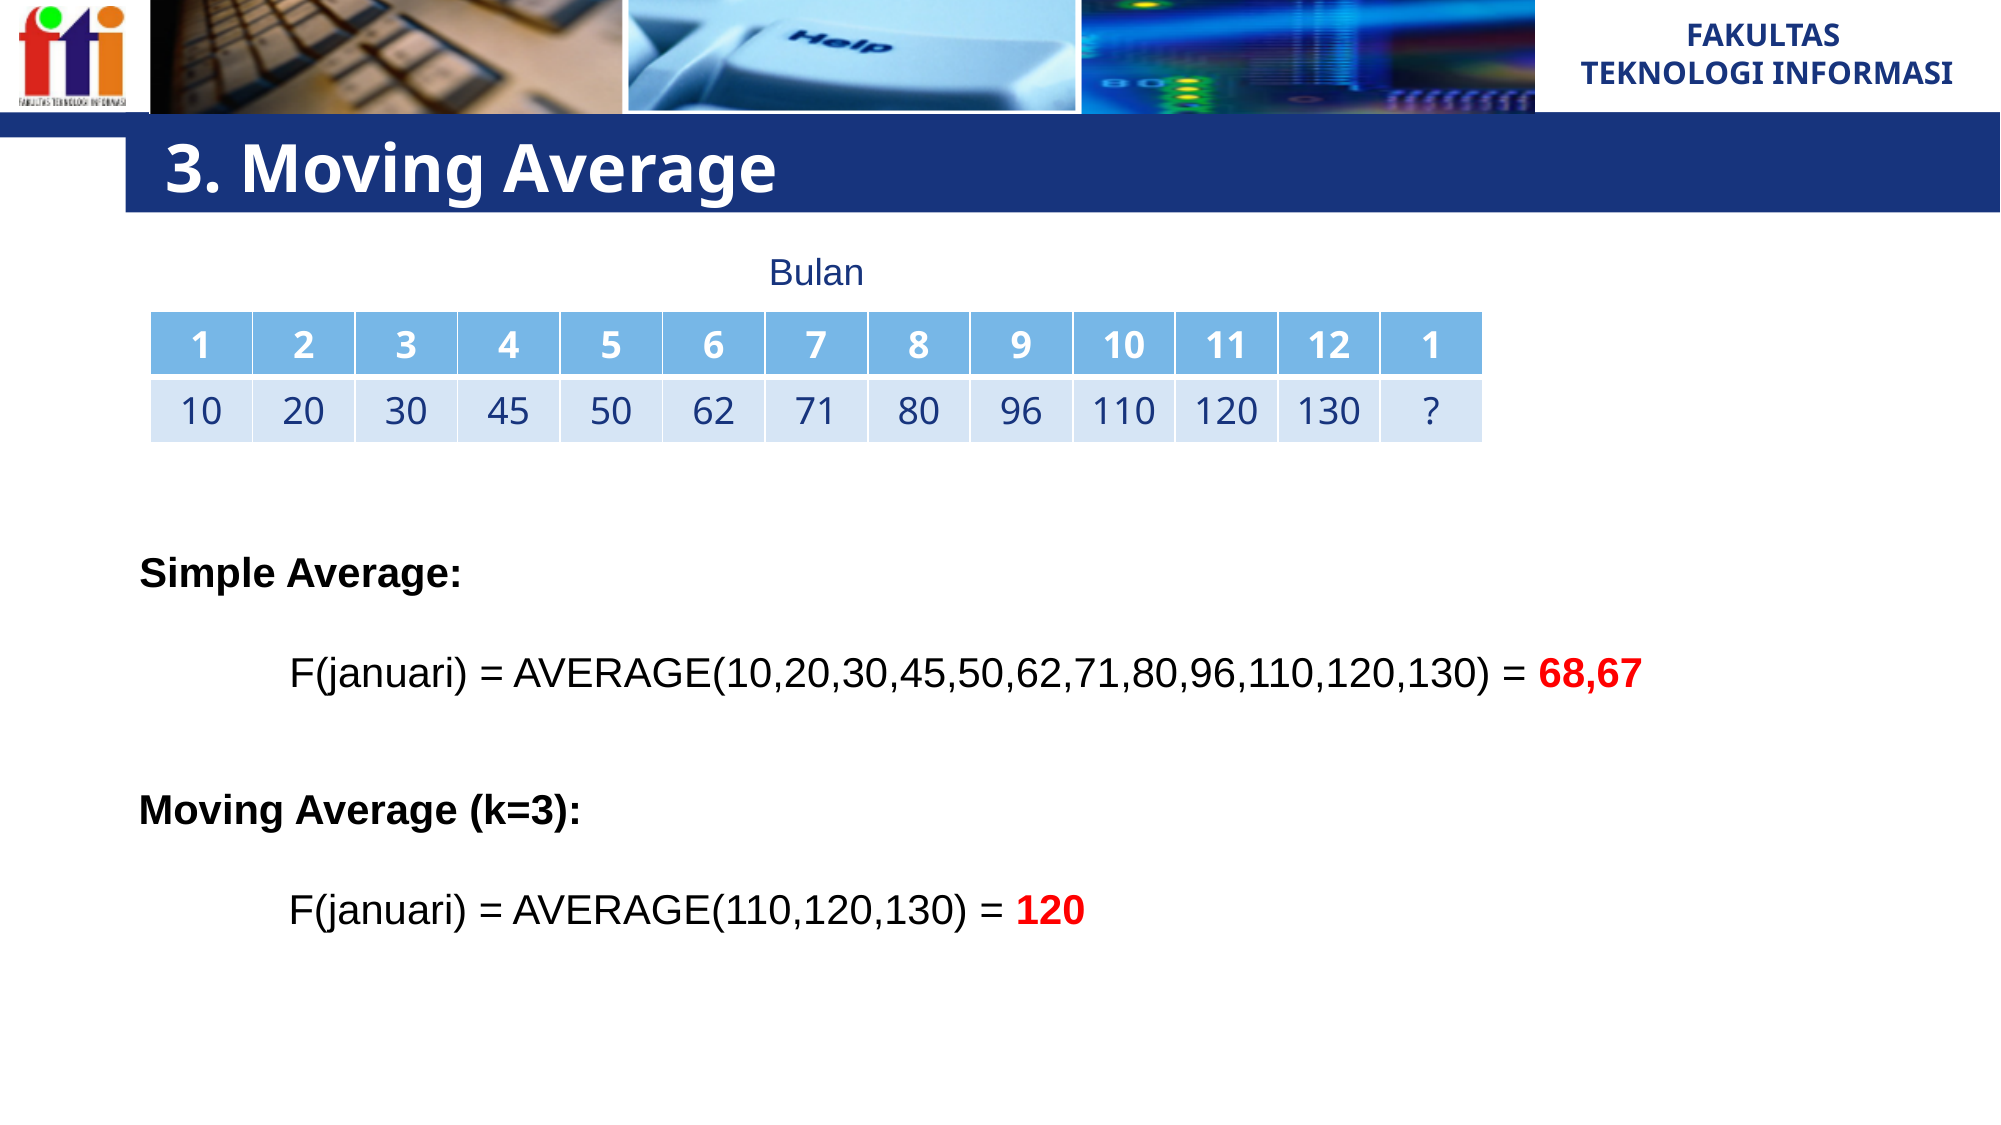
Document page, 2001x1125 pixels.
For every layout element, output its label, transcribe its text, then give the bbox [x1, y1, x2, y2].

table_header 11 [1176, 312, 1277, 374]
table_header 6 [663, 312, 764, 374]
table_header 9 [971, 312, 1072, 374]
table_header 2 [253, 312, 354, 374]
text_box Simple Average: F(januari) = AVERAGE(10,20,30,45,50,62,71,80,96,110,120,130) = 68,67 [124, 538, 1670, 704]
table_cell 45 [458, 380, 559, 442]
table_header 5 [561, 312, 662, 374]
table_header 4 [458, 312, 559, 374]
table_header 3 [356, 312, 457, 374]
table_cell 110 [1074, 380, 1174, 442]
table_header 7 [766, 312, 867, 374]
table_header 10 [1074, 312, 1174, 374]
table_cell 30 [356, 380, 457, 442]
table_cell 96 [971, 380, 1072, 442]
table_cell 10 [151, 380, 252, 442]
table_header 1 [1381, 312, 1482, 374]
table_cell 20 [253, 380, 354, 442]
table_cell 50 [561, 380, 662, 442]
title 3. Moving Average [149, 119, 1934, 213]
table_cell 62 [663, 380, 764, 442]
table_cell ? [1381, 380, 1482, 442]
table_header 8 [869, 312, 969, 374]
table_cell 120 [1176, 380, 1277, 442]
table_cell 80 [869, 380, 969, 442]
text_box Bulan [754, 240, 880, 301]
table_header 12 [1279, 312, 1379, 374]
picture [19, 6, 126, 106]
table_cell 130 [1279, 380, 1379, 442]
table_header 1 [151, 312, 252, 374]
table_cell 71 [766, 380, 867, 442]
picture [149, 0, 1535, 114]
text_box Moving Average (k=3): F(januari) = AVERAGE(110,120,130) = 120 [123, 775, 1112, 940]
